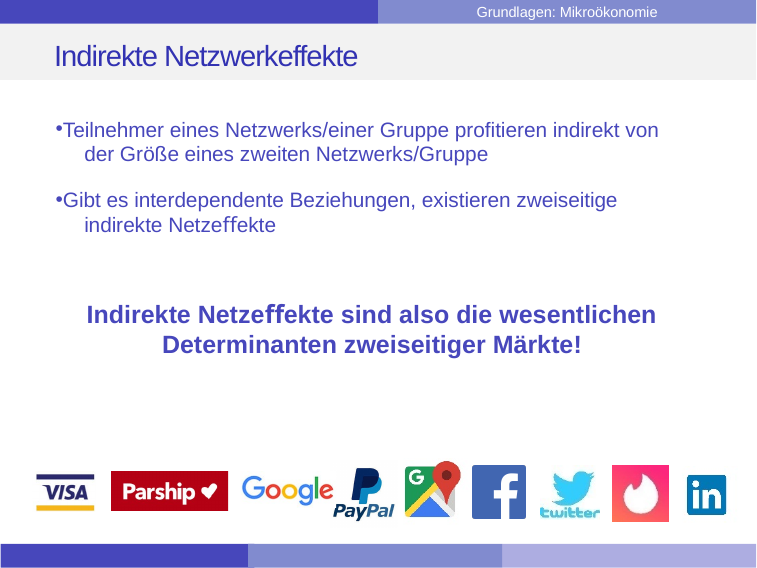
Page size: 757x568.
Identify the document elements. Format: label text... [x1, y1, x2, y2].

picture [612, 464, 744, 523]
text_box [330, 460, 398, 528]
title Indirekte Netzwerkeffekte [52, 36, 705, 108]
text_box [32, 471, 96, 512]
picture [370, 458, 526, 526]
text_box [240, 471, 337, 508]
list Teilnehmer eines Netzwerks/einer Gruppe proﬁtieren indirekt von der Größe eines zweiten Netzwerks/Gruppe Gibt es interdependente Beziehungen, existieren zweiseitige indirekte Netzeﬀekte Indirekte Netzeﬀekte sind also die wesentlichen Determinanten zweiseitiger Märkte! [40, 108, 705, 512]
text_box [111, 471, 229, 511]
picture [540, 464, 600, 525]
